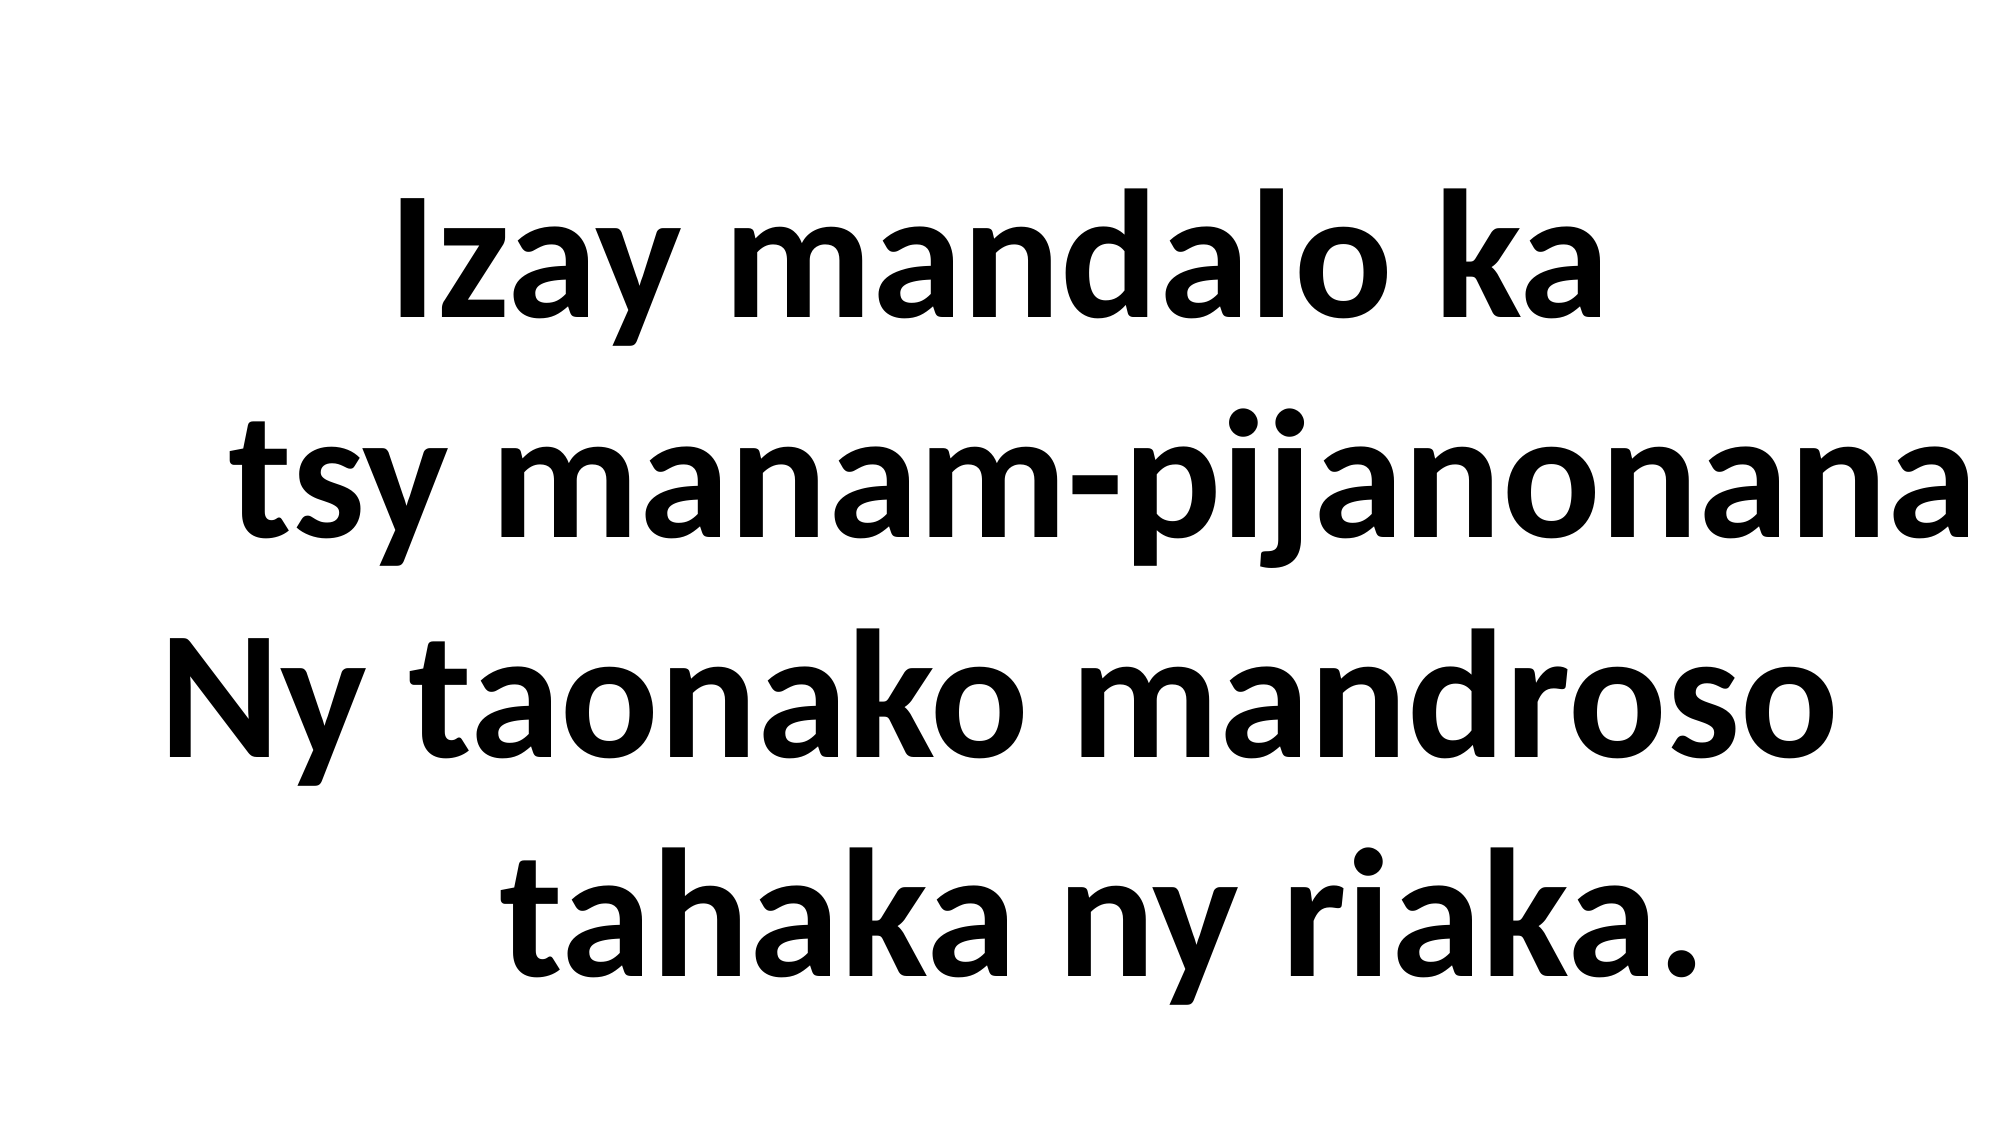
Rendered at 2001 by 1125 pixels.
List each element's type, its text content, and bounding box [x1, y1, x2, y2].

text_box Izay mandalo ka tsy manam-pijanonana Ny taonako mandroso tahaka ny riaka. [0, 126, 2000, 1021]
